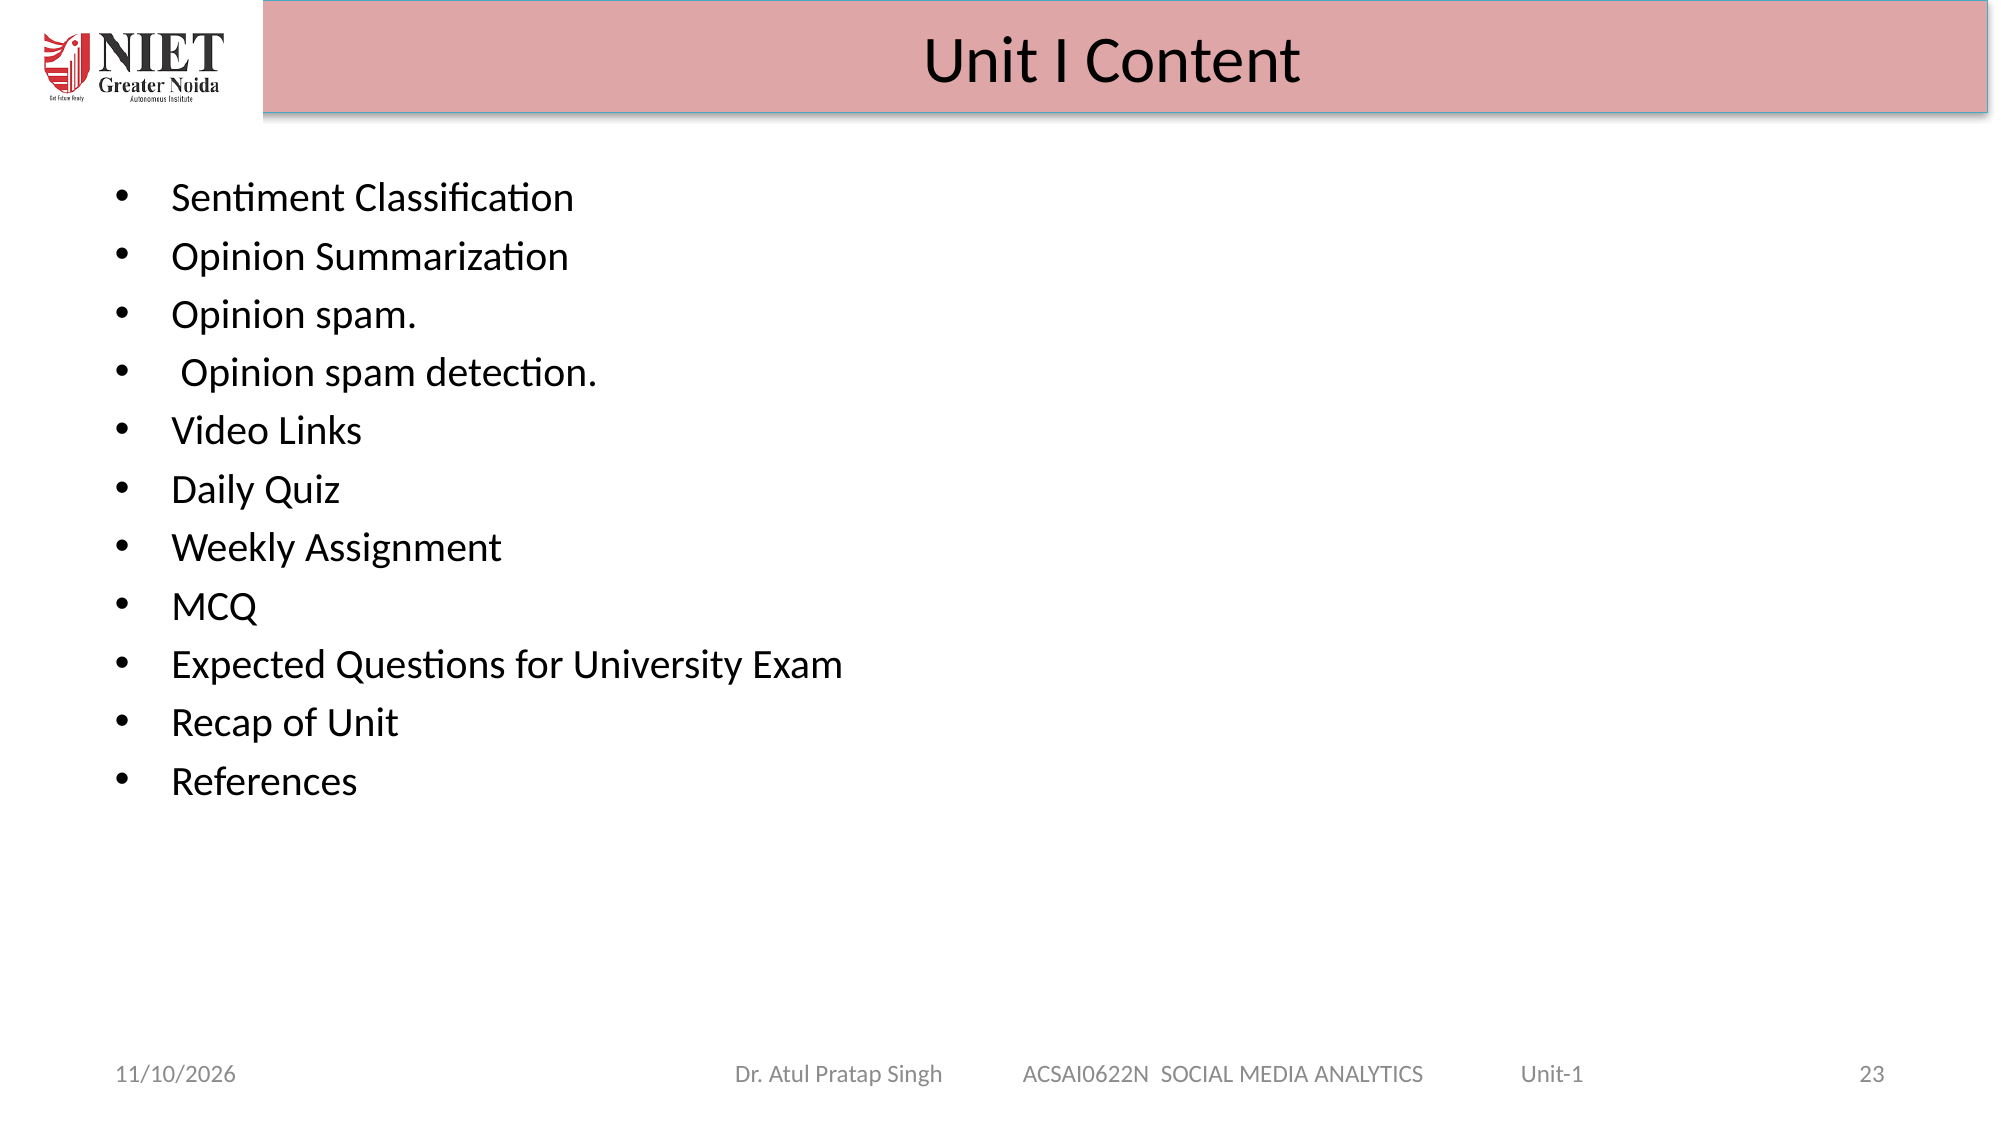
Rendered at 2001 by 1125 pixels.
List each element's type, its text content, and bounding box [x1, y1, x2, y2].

list Sentiment Classification Opinion Summarization Opinion spam. Opinion spam detection. Video Links Daily Quiz Weekly Assignment MCQ Expected Questions for University Exam Recap of Unit References [99, 162, 1850, 1005]
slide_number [99, 1042, 567, 1103]
text_box Unit I Content [266, 0, 1988, 113]
footer Dr. Atul Pratap Singh ACSAI0622N SOCIAL MEDIA ANALYTICS Unit-1 [683, 1042, 1433, 1103]
picture [2, 0, 263, 144]
slide_number 23 [1433, 1042, 1900, 1103]
